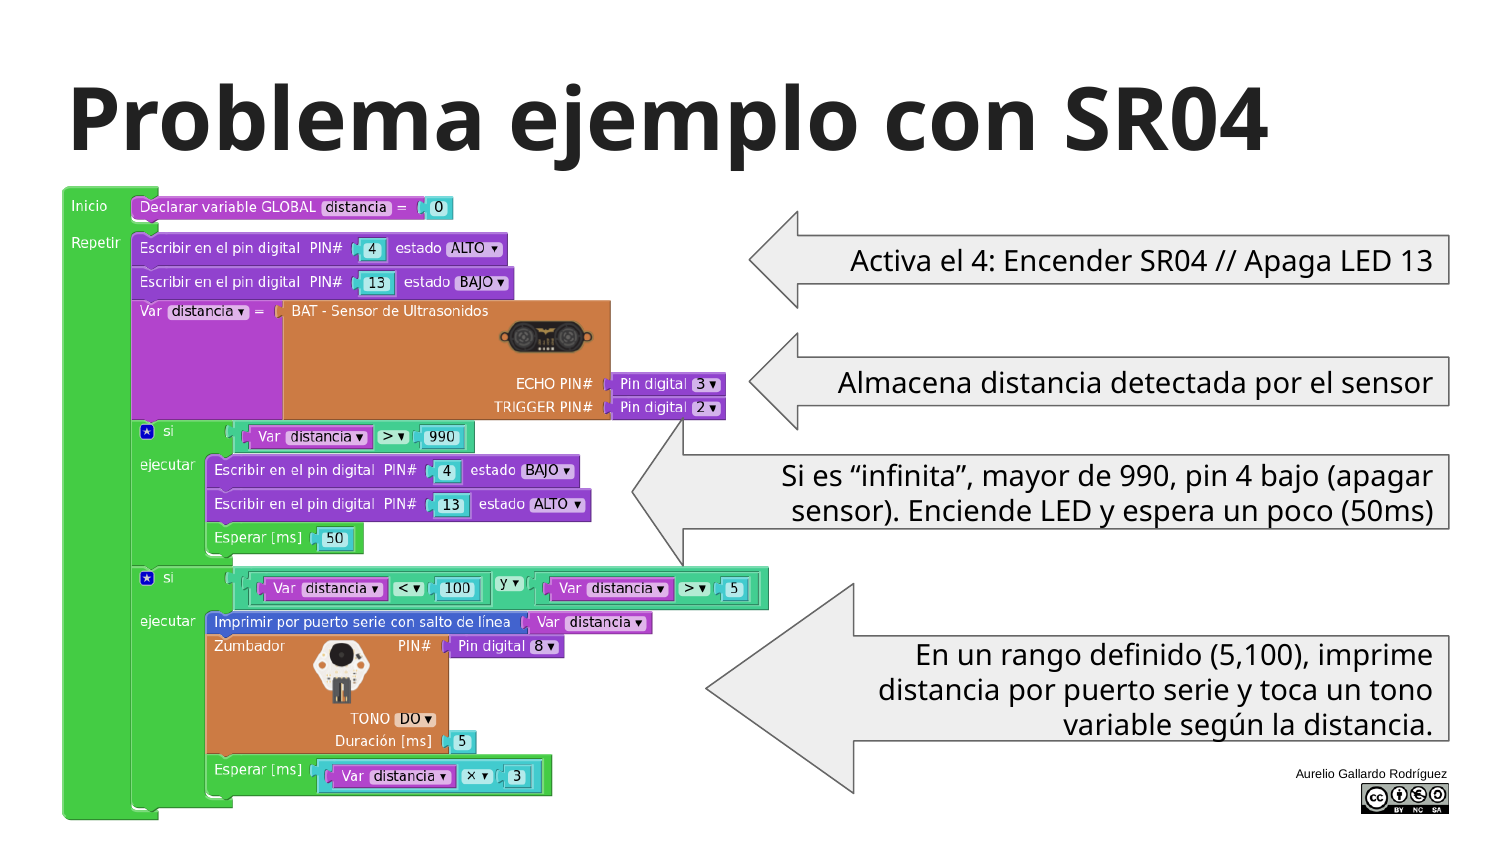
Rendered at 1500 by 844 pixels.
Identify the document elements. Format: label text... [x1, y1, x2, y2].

title Problema ejemplo con SR04 [51, 48, 1449, 180]
text_box Si es “infinita”, mayor de 990, pin 4 bajo (apagar sensor). Enciende LED y espera un poco (50ms) [781, 454, 1449, 529]
text_box En un rango definido (5,100), imprime distancia por puerto serie y toca un tono variable según la distancia. [781, 583, 1449, 794]
picture [1361, 783, 1449, 814]
text_box Almacena distancia detectada por el sensor [781, 333, 1449, 430]
picture [60, 179, 777, 826]
text_box Activa el 4: Encender SR04 // Apaga LED 13 [781, 211, 1449, 309]
